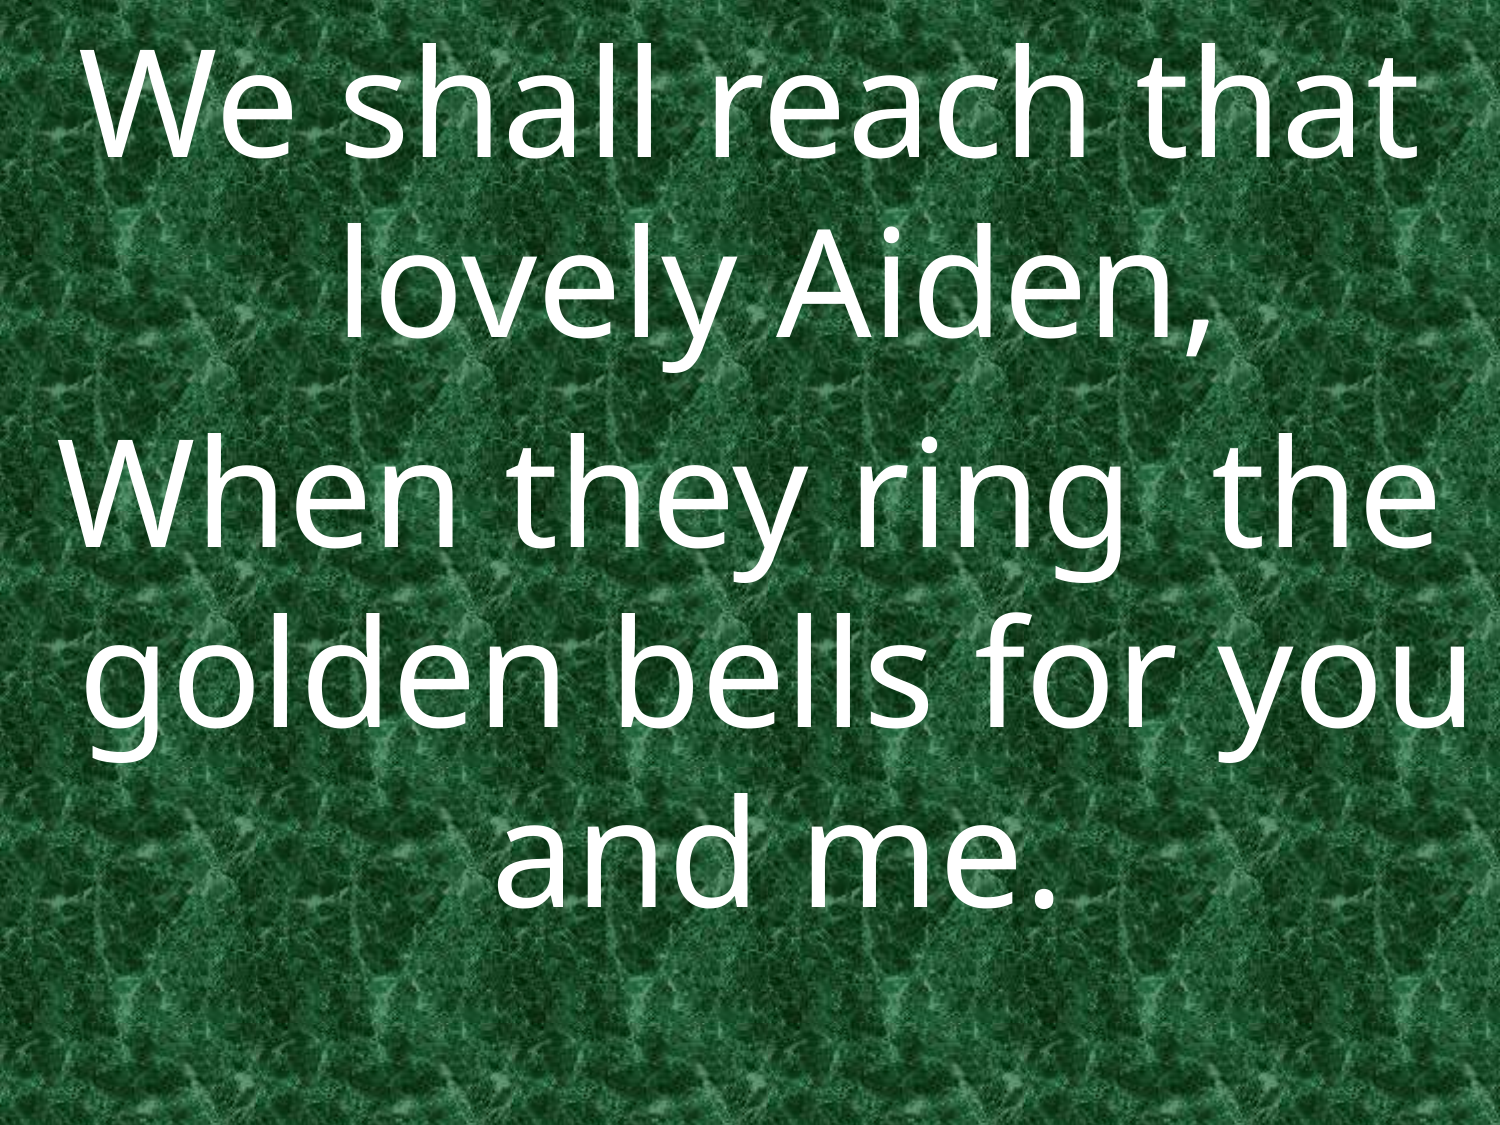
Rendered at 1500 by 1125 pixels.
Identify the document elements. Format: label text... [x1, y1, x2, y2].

list We shall reach that lovely Aiden, When they ring the golden bells for you and me. [0, 0, 1500, 1125]
